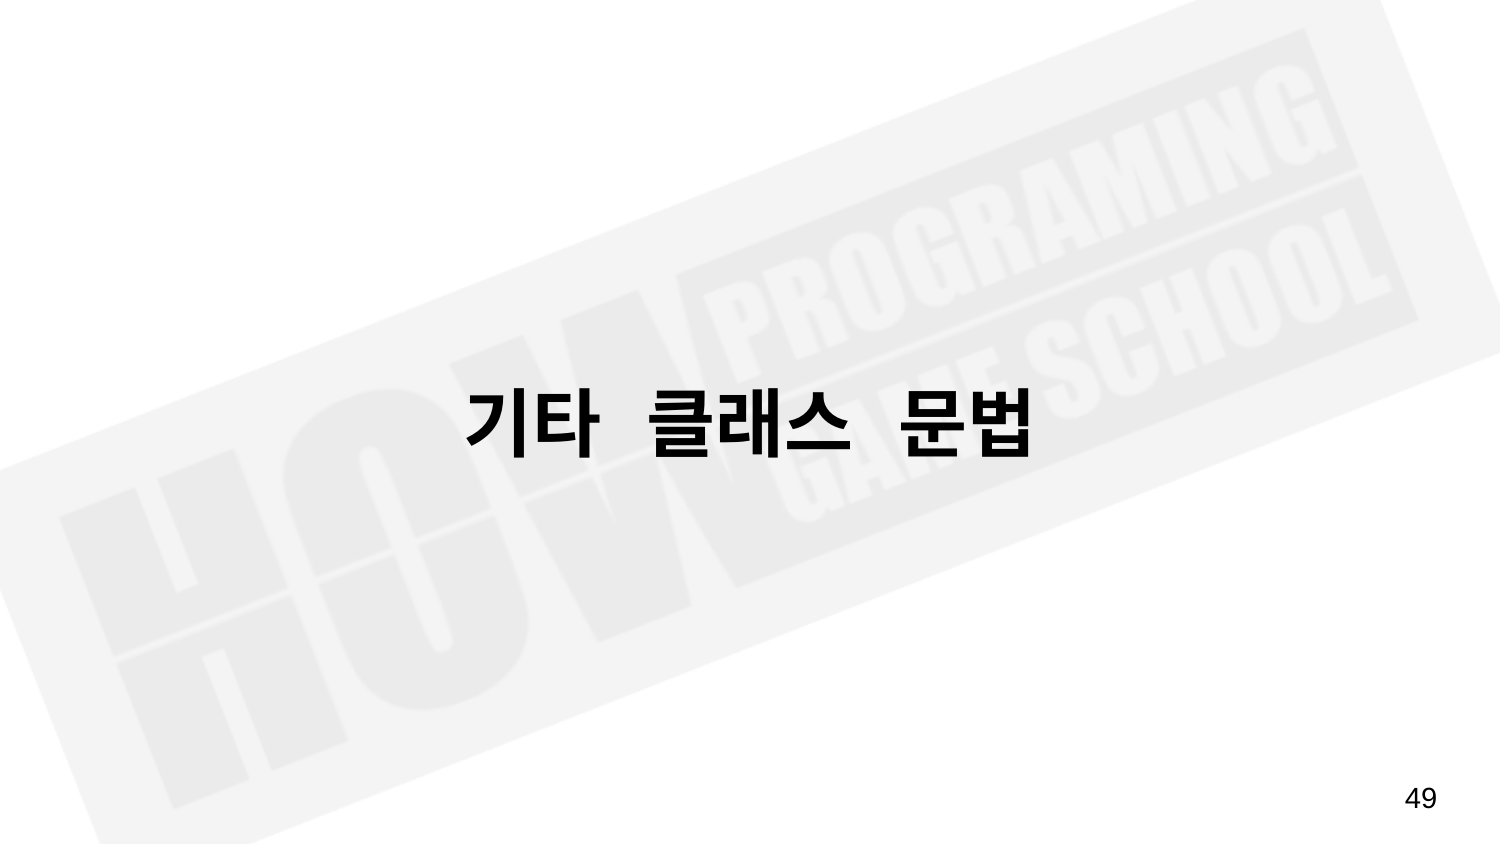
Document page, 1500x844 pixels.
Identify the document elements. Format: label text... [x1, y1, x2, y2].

title 기타 클래스 문법 [51, 352, 1449, 491]
slide_number ‹#› [1389, 764, 1480, 830]
